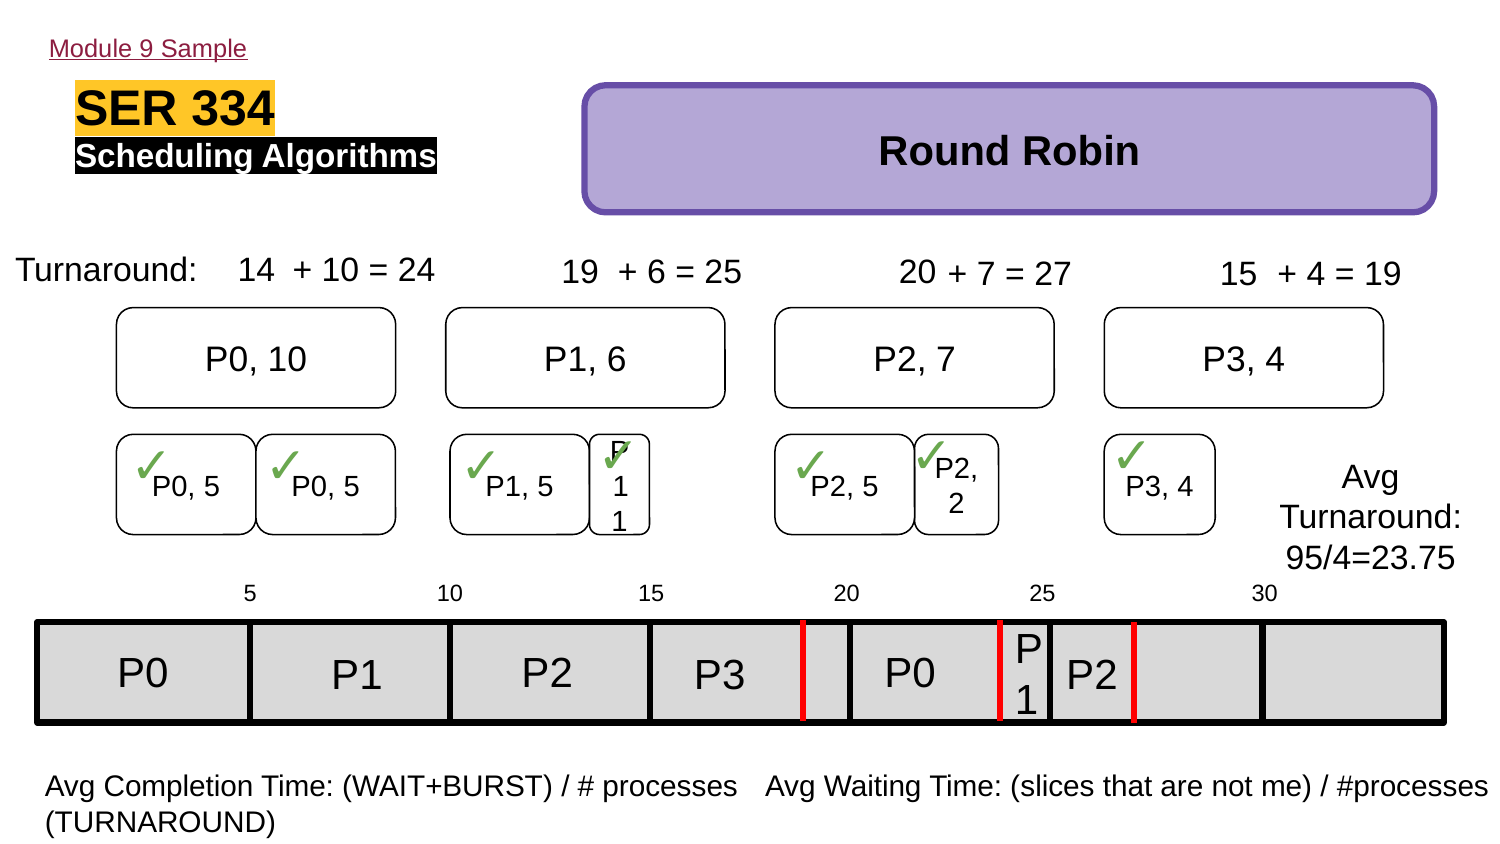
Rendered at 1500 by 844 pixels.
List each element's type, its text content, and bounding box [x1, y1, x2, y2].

text_box Avg Waiting Time: (slices that are not me) / #processes [749, 752, 1500, 821]
text_box 15 [1204, 236, 1262, 307]
text_box 14 [222, 232, 277, 304]
text_box Scheduling Algorithms [75, 133, 584, 177]
text_box + 10 = 24 [277, 232, 465, 304]
text_box Avg Completion Time: (WAIT+BURST) / # processes (TURNAROUND) [29, 752, 749, 821]
text_box Module 9 Sample [33, 16, 446, 78]
text_box + 4 = 19 [1262, 236, 1450, 307]
text_box P11 [589, 434, 650, 535]
text_box P2, 5 [774, 434, 915, 535]
text_box [1137, 622, 1259, 723]
text_box P0 [804, 620, 997, 721]
text_box P1 [251, 622, 445, 723]
text_box + 7 = 27 [932, 236, 1120, 307]
text_box ✓ [249, 418, 306, 509]
text_box 15 [621, 561, 681, 622]
text_box P0, 5 [116, 434, 256, 535]
text_box 20 [883, 235, 962, 306]
text_box P3, 4 [1104, 307, 1384, 408]
text_box P2, 7 [774, 307, 1055, 408]
text_box 20 [817, 561, 877, 620]
text_box P1, 5 [450, 434, 589, 535]
text_box P3 [651, 622, 790, 723]
text_box 19 [546, 235, 602, 306]
text_box ✓ [895, 407, 951, 499]
text_box + 6 = 25 [602, 235, 790, 306]
text_box P0, 10 [116, 307, 396, 408]
text_box 10 [420, 561, 480, 622]
text_box ✓ [774, 418, 830, 509]
text_box Round Robin [584, 85, 1435, 213]
text_box ✓ [115, 418, 171, 509]
text_box Avg Turnaround: 95/4=23.75 [1263, 438, 1478, 592]
text_box P2 [1051, 622, 1131, 723]
text_box P3, 4 [1104, 434, 1216, 535]
text_box [1266, 622, 1444, 723]
text_box Turnaround: [0, 232, 222, 304]
text_box P0, 5 [255, 434, 396, 535]
text_box 25 [1012, 561, 1073, 622]
text_box 5 [222, 561, 278, 622]
text_box P1 [1003, 622, 1049, 723]
text_box 30 [1234, 561, 1295, 623]
text_box ✓ [1095, 407, 1151, 499]
text_box P0 [35, 620, 250, 721]
text_box P2, 2 [914, 434, 999, 535]
text_box P1, 6 [445, 307, 726, 408]
text_box [790, 622, 800, 723]
text_box P2 [440, 620, 655, 721]
text_box ✓ [582, 407, 638, 499]
text_box SER 334 [75, 75, 804, 133]
text_box ✓ [445, 418, 501, 509]
